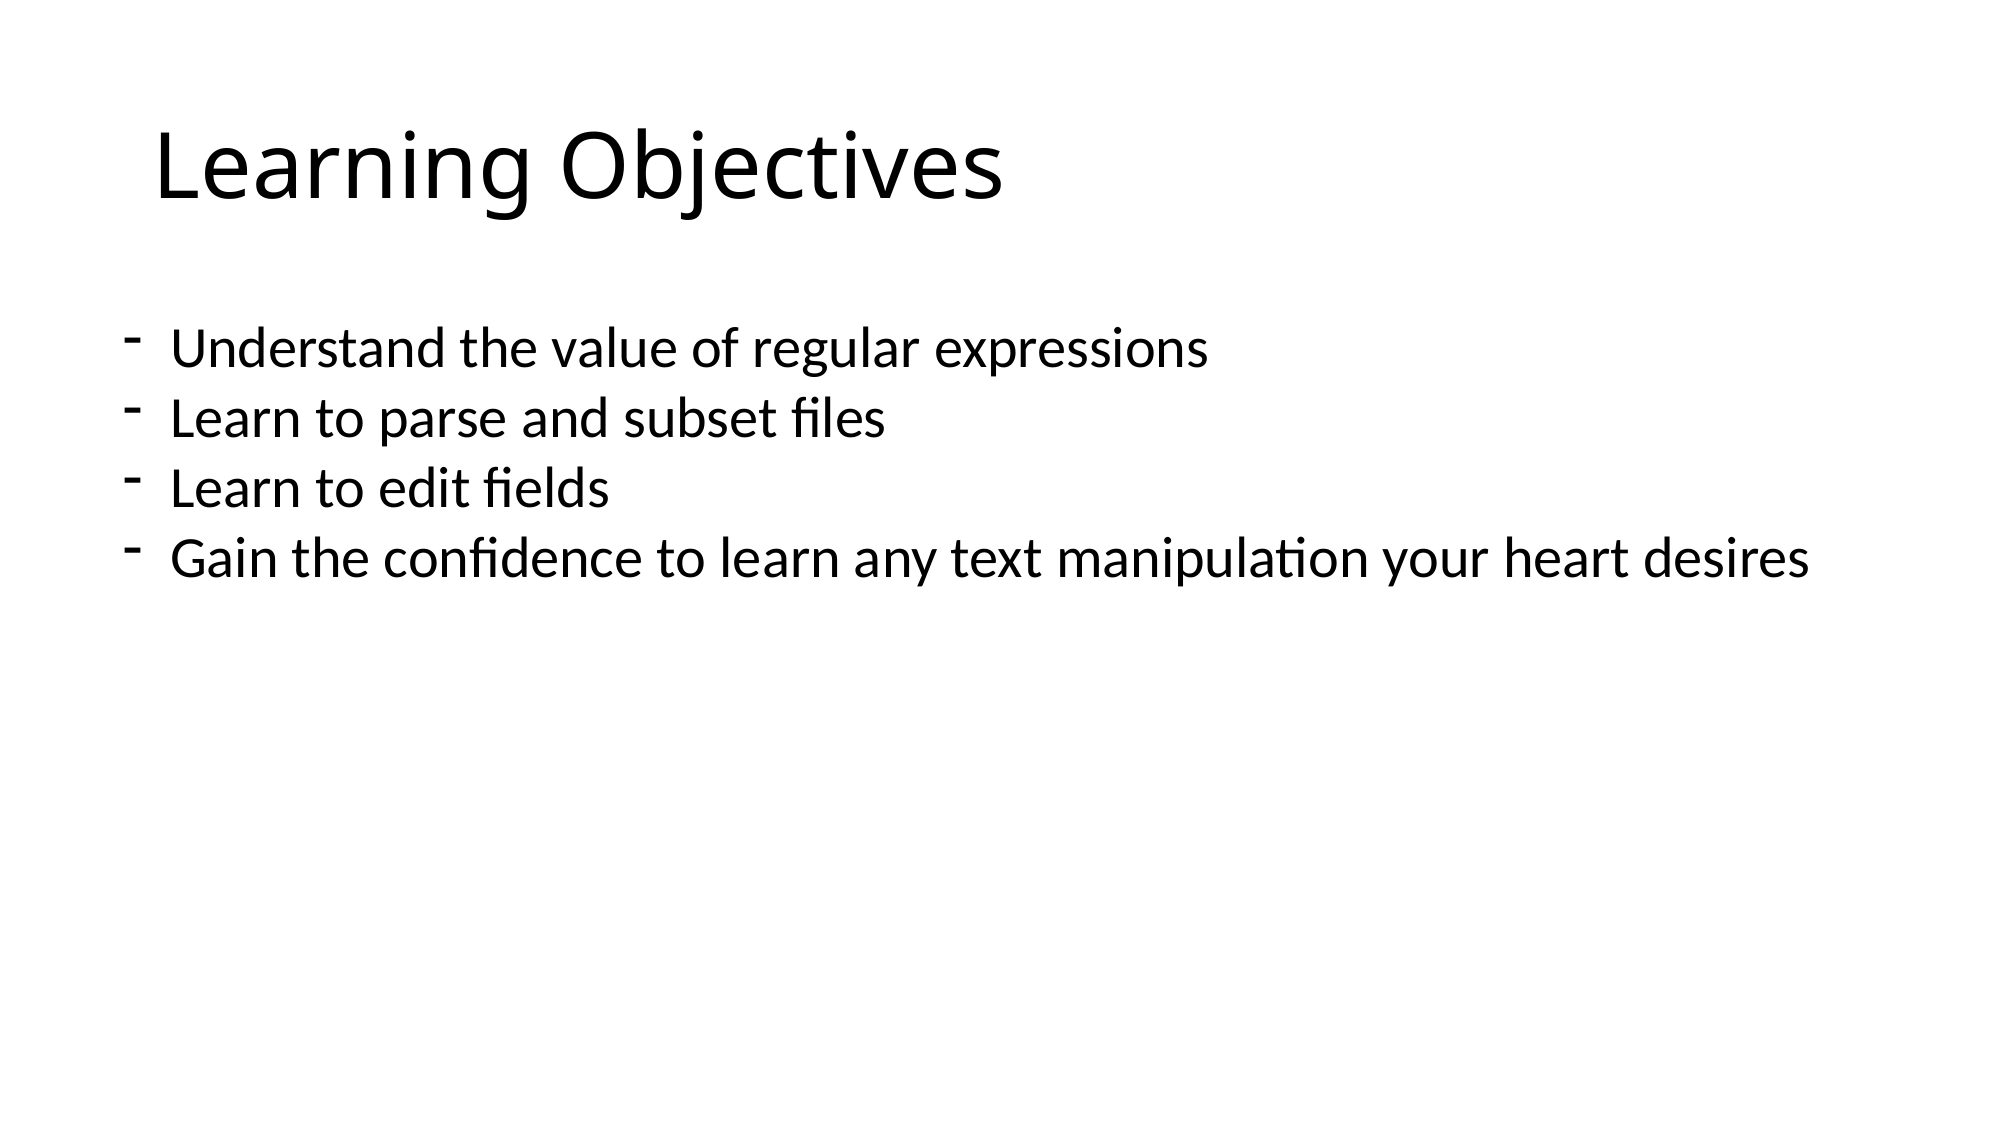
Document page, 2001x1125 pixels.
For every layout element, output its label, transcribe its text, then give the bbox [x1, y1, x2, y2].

text_box Understand the value of regular expressions Learn to parse and subset files Learn to edit fields Gain the confidence to learn any text manipulation your heart desires [108, 301, 1892, 597]
title Learning Objectives [137, 59, 1863, 278]
